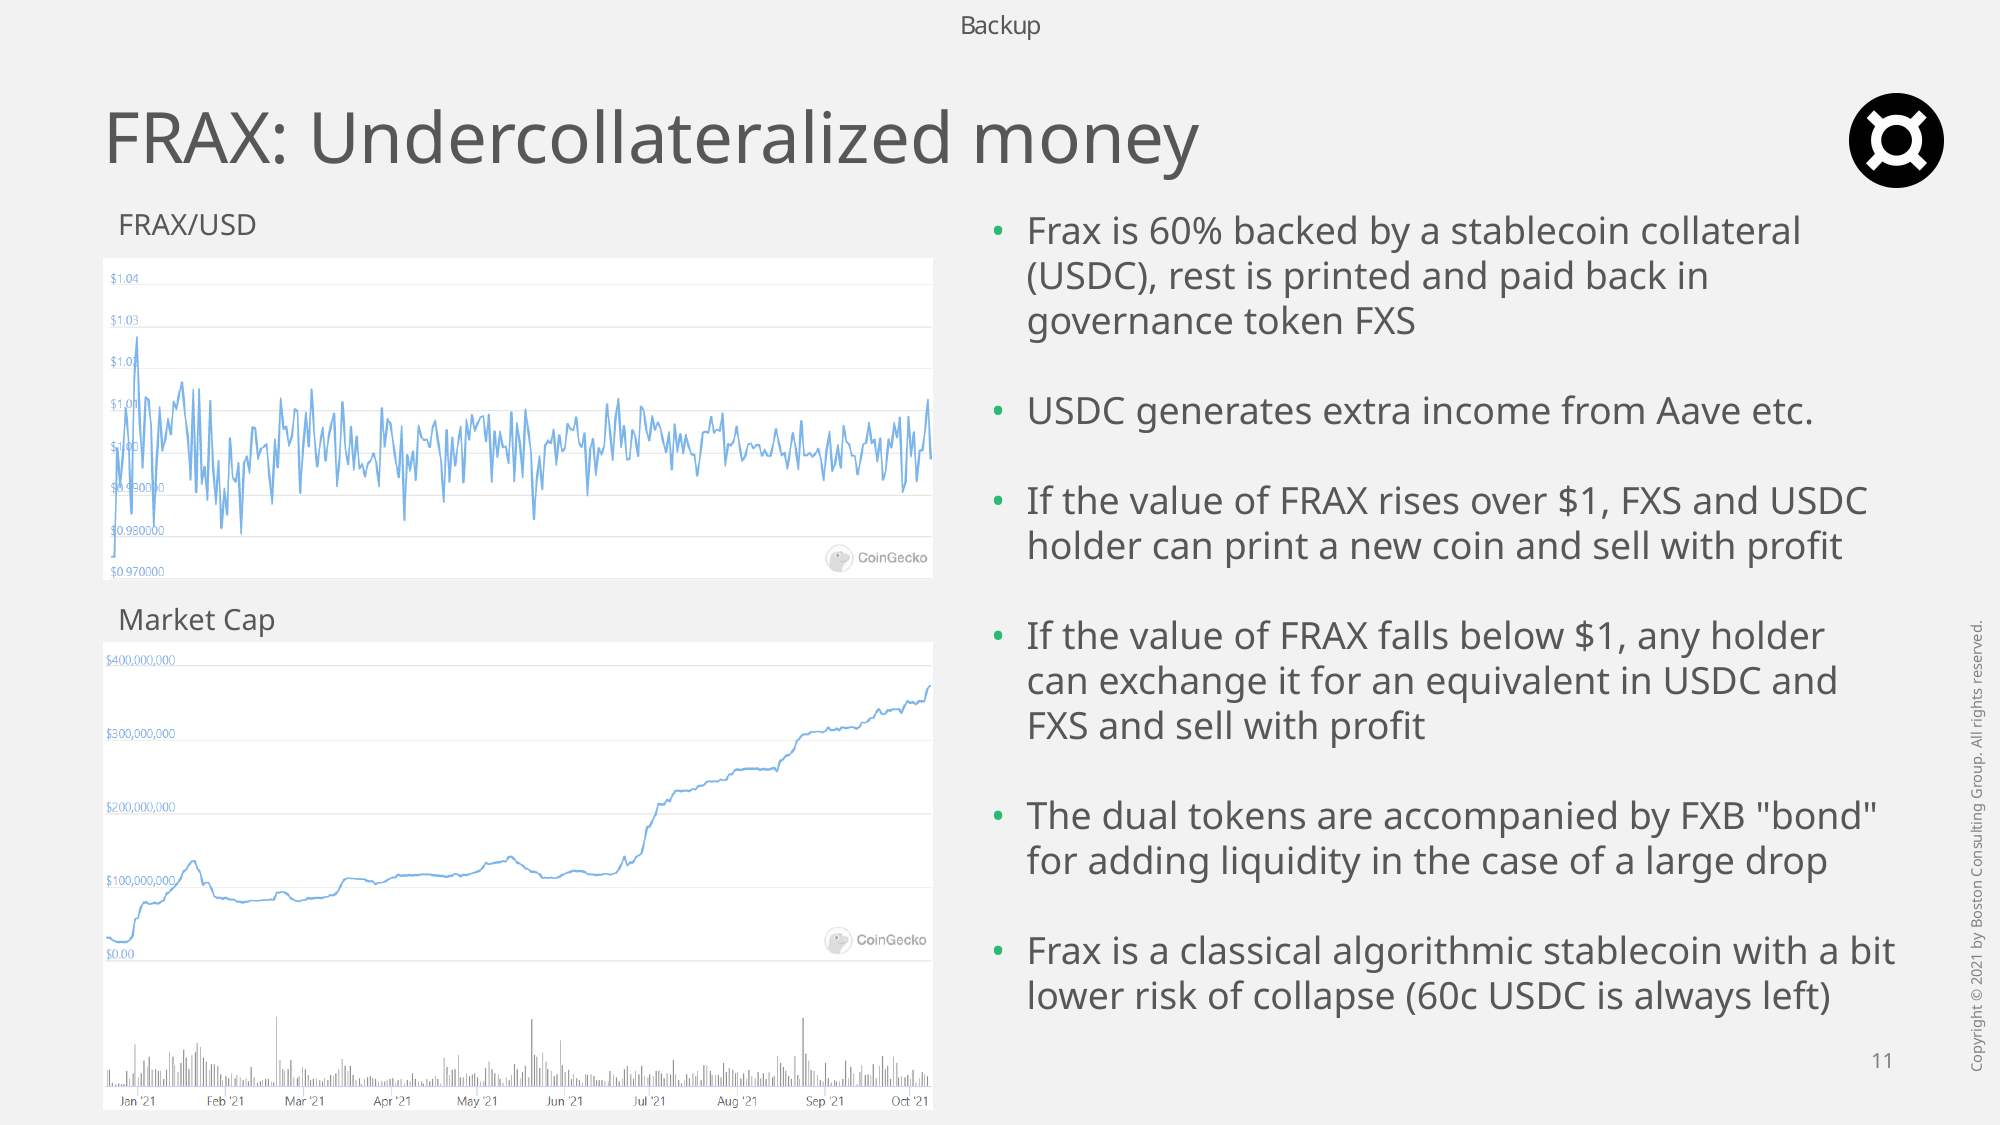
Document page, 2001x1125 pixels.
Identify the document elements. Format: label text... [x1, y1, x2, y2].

picture [857, 0, 1143, 56]
picture [102, 642, 933, 1110]
picture [1849, 93, 1944, 188]
title FRAX: Undercollateralized money [103, 102, 1849, 180]
text_box Market Cap [102, 595, 674, 642]
text_box Frax is 60% backed by a stablecoin collateral (USDC), rest is printed and paid back in governance token FXS USDC generates extra income from Aave etc. If the value of FRAX rises over $1, FXS and USDC holder can print a new coin and sell with profit If the value of FRAX falls below $1, any holder can exchange it for an equivalent in USDC and FXS and sell with profit The dual tokens are accompanied by FXB "bond" for adding liquidity in the case of a large drop Frax is a classical algorithmic stablecoin with a bit lower risk of collapse (60c USDC is always left) [973, 207, 1897, 1117]
picture [102, 258, 933, 580]
text_box FRAX/USD [102, 200, 674, 248]
